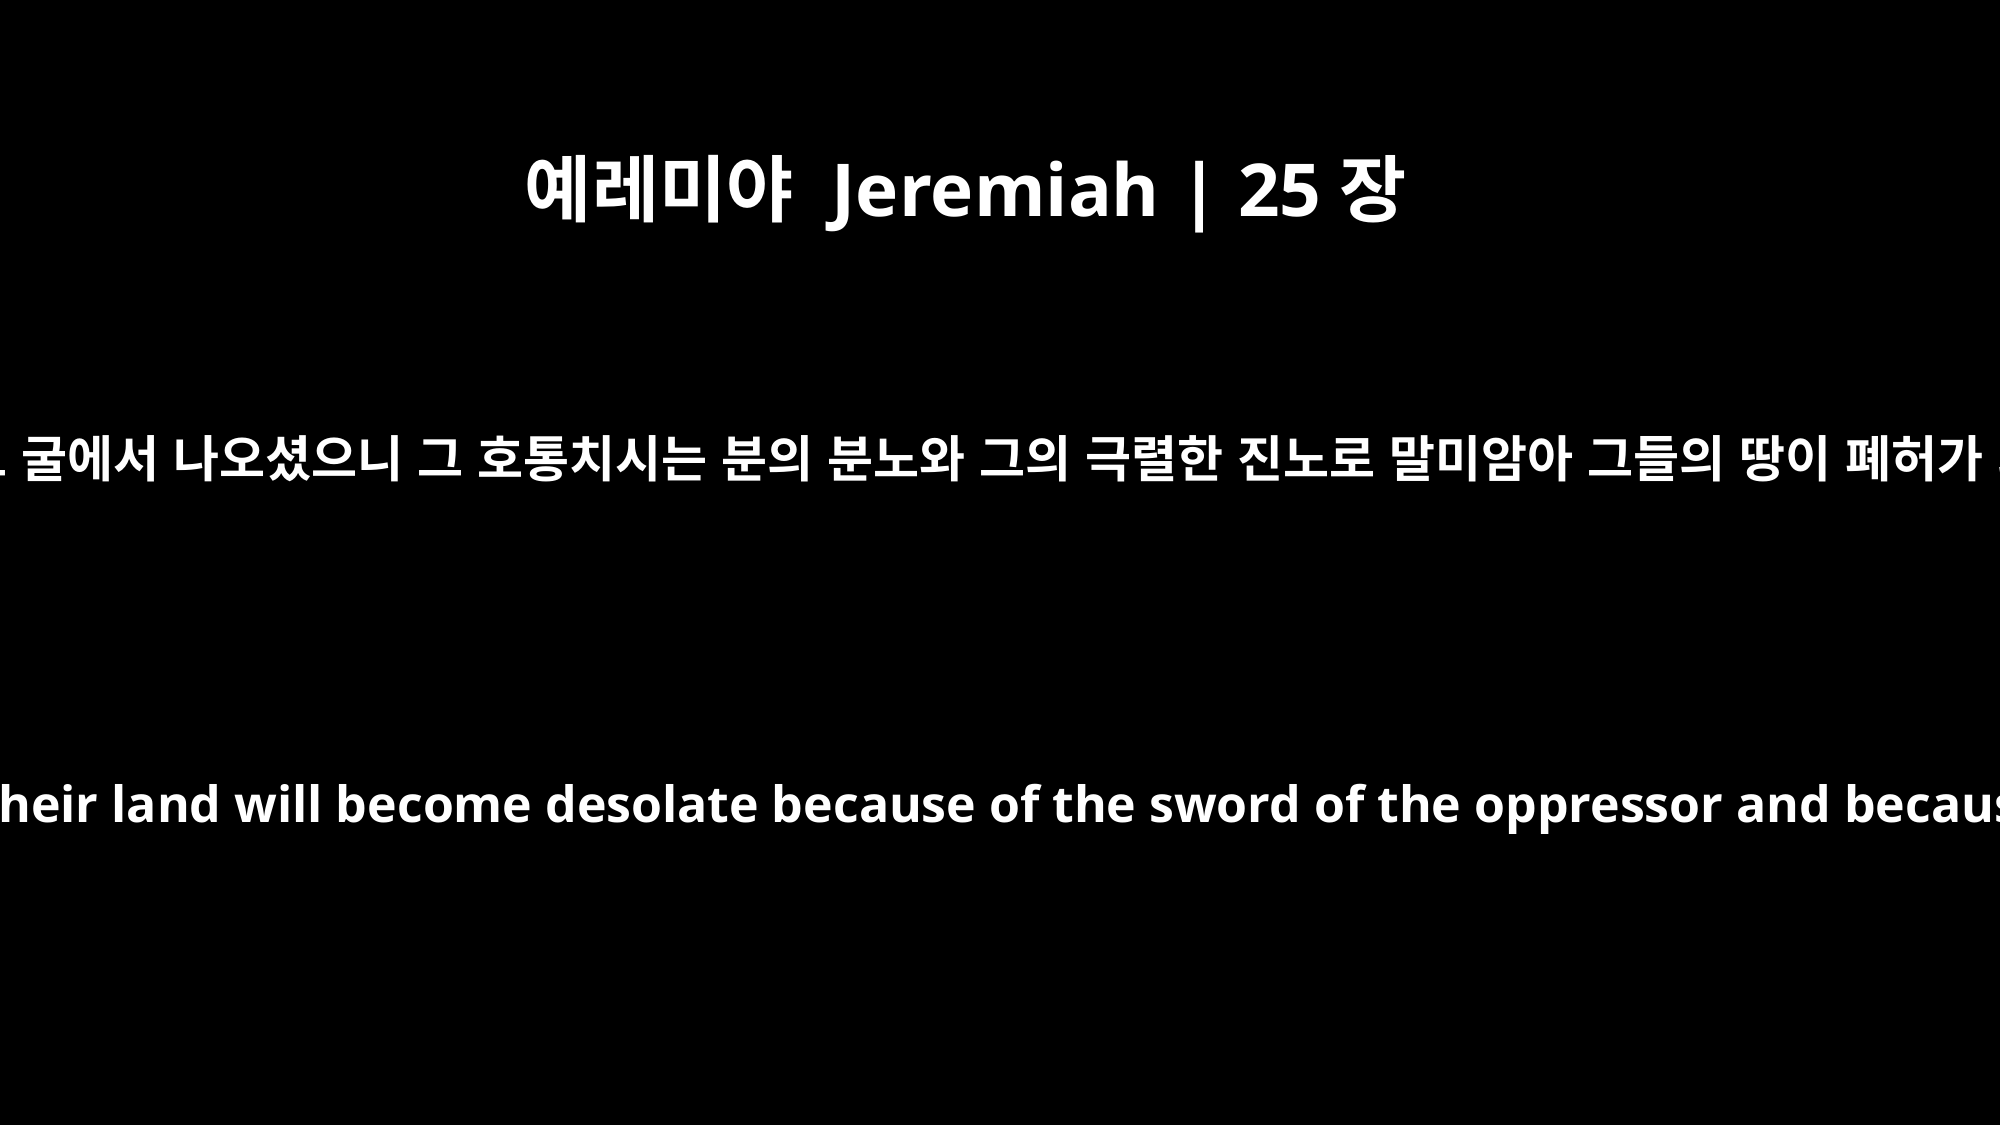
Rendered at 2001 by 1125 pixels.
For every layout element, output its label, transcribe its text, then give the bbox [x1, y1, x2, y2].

text_box 예레미야 Jeremiah | 25장 [510, 136, 1422, 239]
text_box Like a lion he will leave his lair, and their land will become desolate because of the sword of the oppressor and because of the LORD's fierce anger. [0, 764, 2000, 840]
text_box 38 그가 젊은 사자 같이 그 굴에서 나오셨으니 그 호통치시는 분의 분노와 그의 극렬한 진노로 말미암아 그들의 땅이 폐허가 되리로다 하시니라 [0, 359, 2000, 495]
